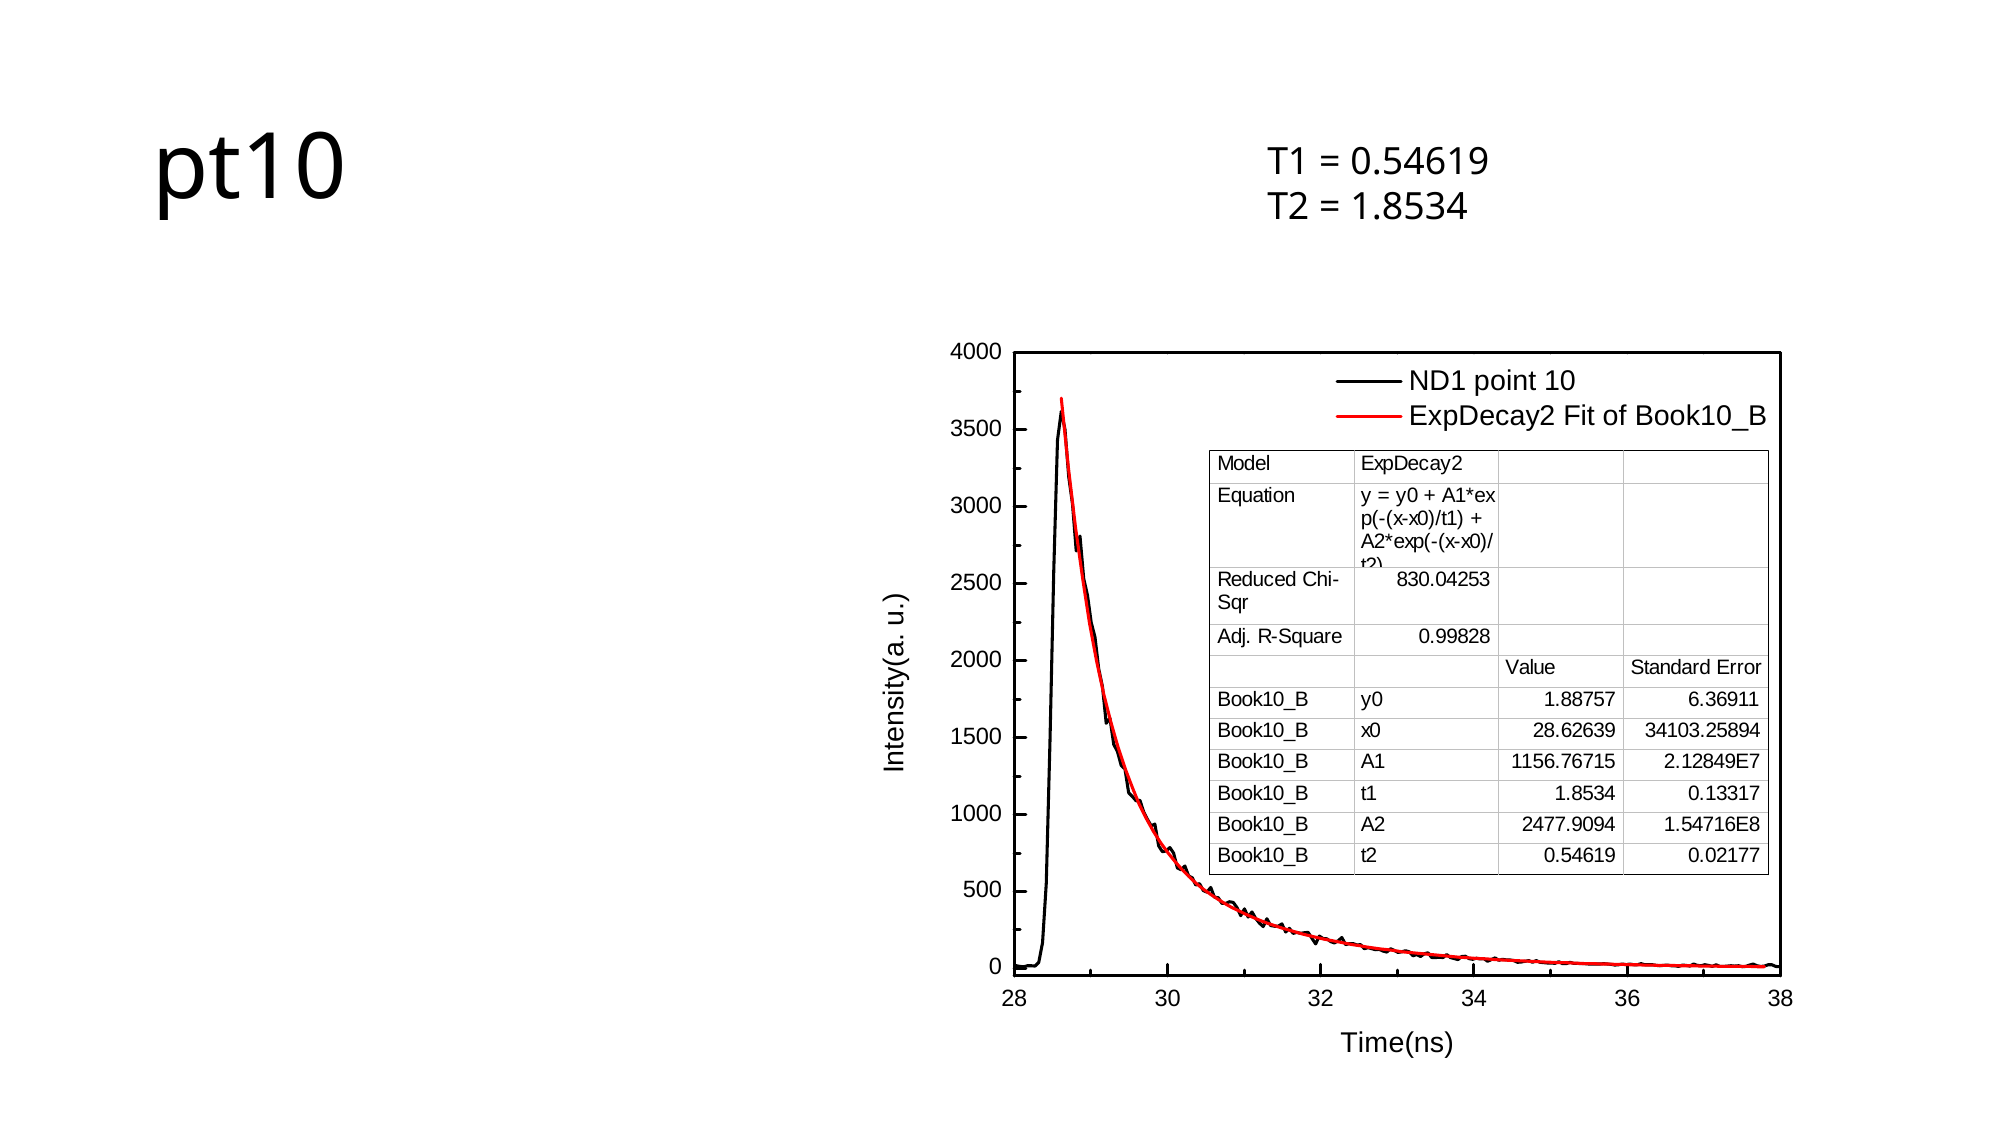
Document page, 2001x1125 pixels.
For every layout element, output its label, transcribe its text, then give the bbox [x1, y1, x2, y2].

text_box T1 = 0.54619 T2 = 1.8534 [1252, 129, 1657, 235]
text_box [813, 252, 2000, 1125]
title pt10 [137, 59, 1863, 278]
